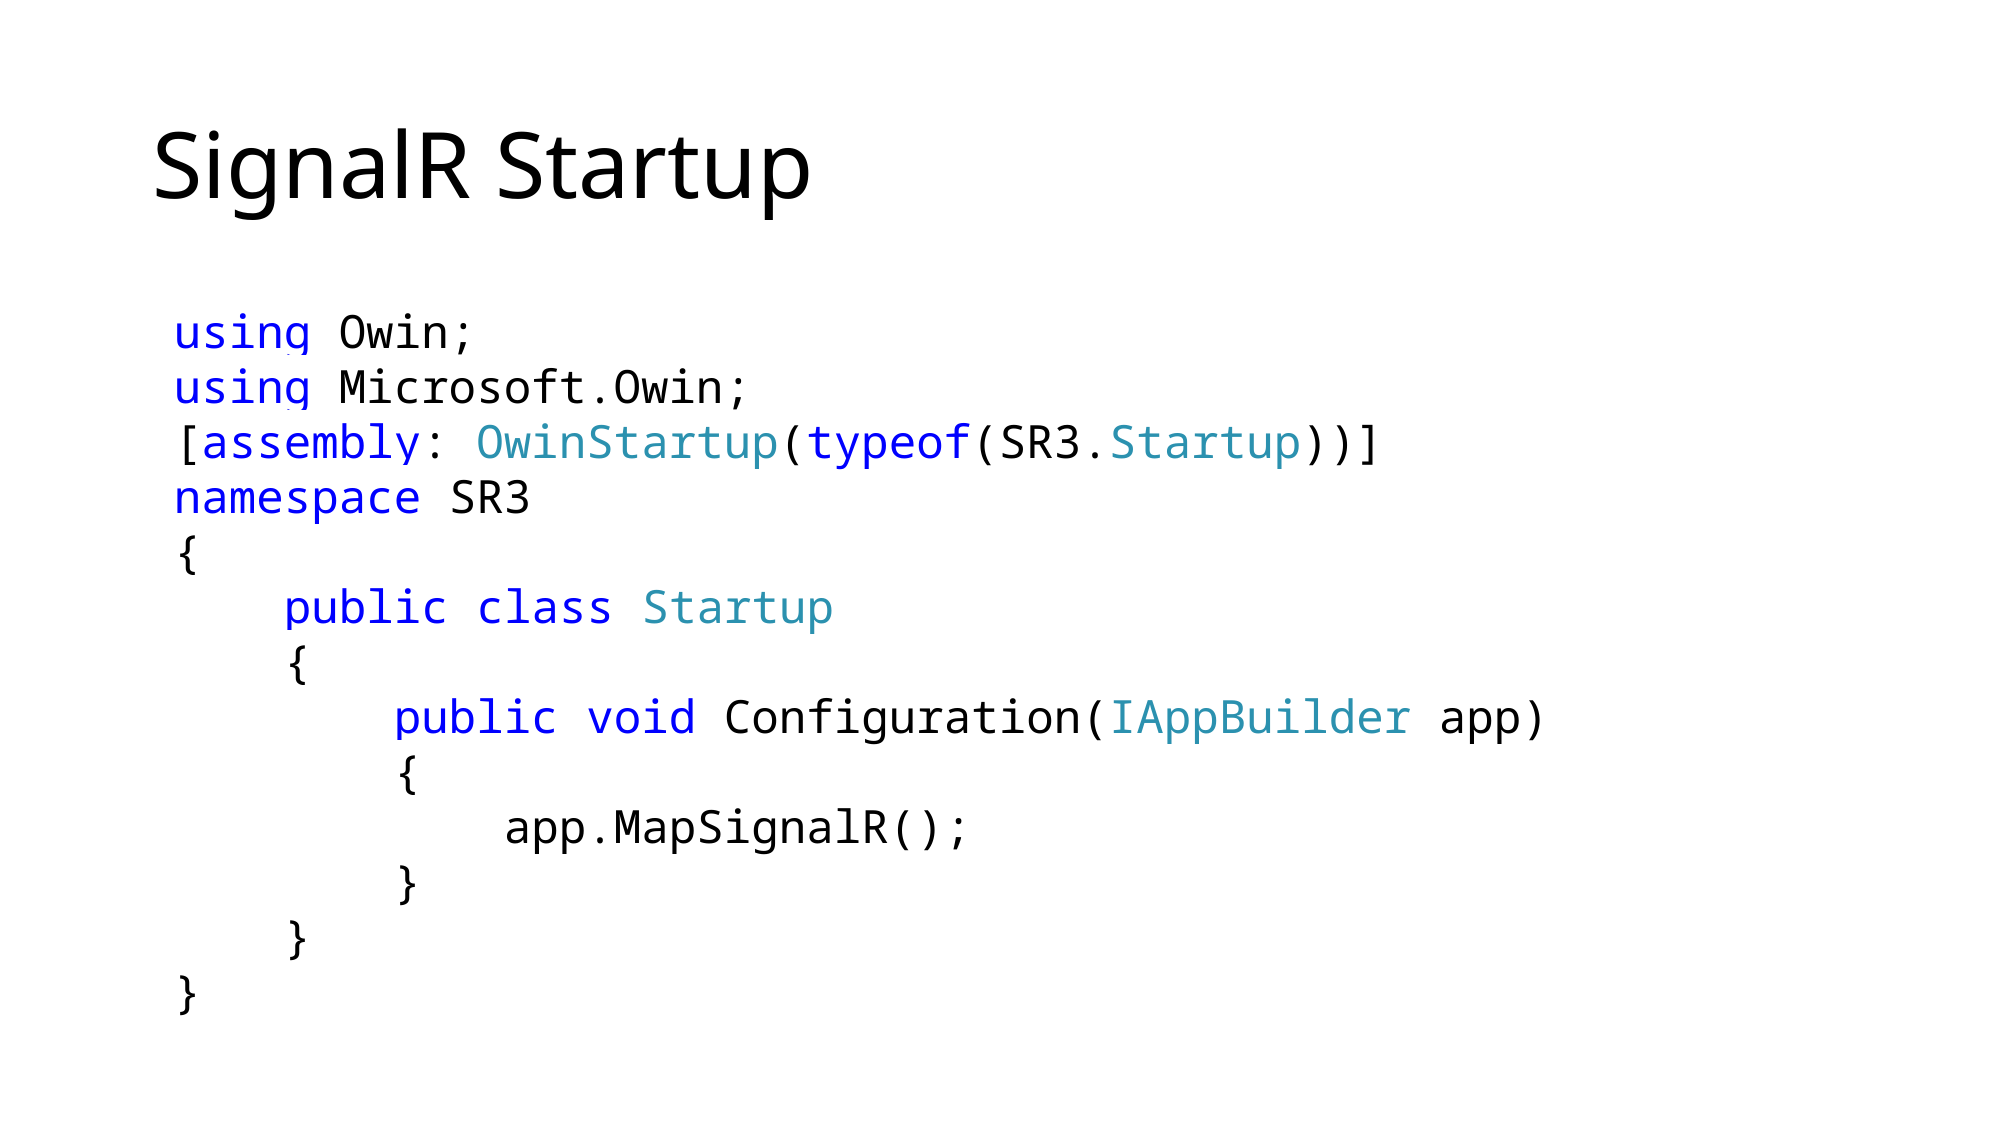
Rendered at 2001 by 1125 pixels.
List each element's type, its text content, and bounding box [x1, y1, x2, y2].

title SignalR Startup [137, 59, 1863, 278]
text_box using Owin; using Microsoft.Owin; [assembly: OwinStartup(typeof(SR3.Startup))] namespace SR3 { public class Startup { public void Configuration(IAppBuilder app) { app.MapSignalR(); } } } [159, 295, 1638, 1026]
